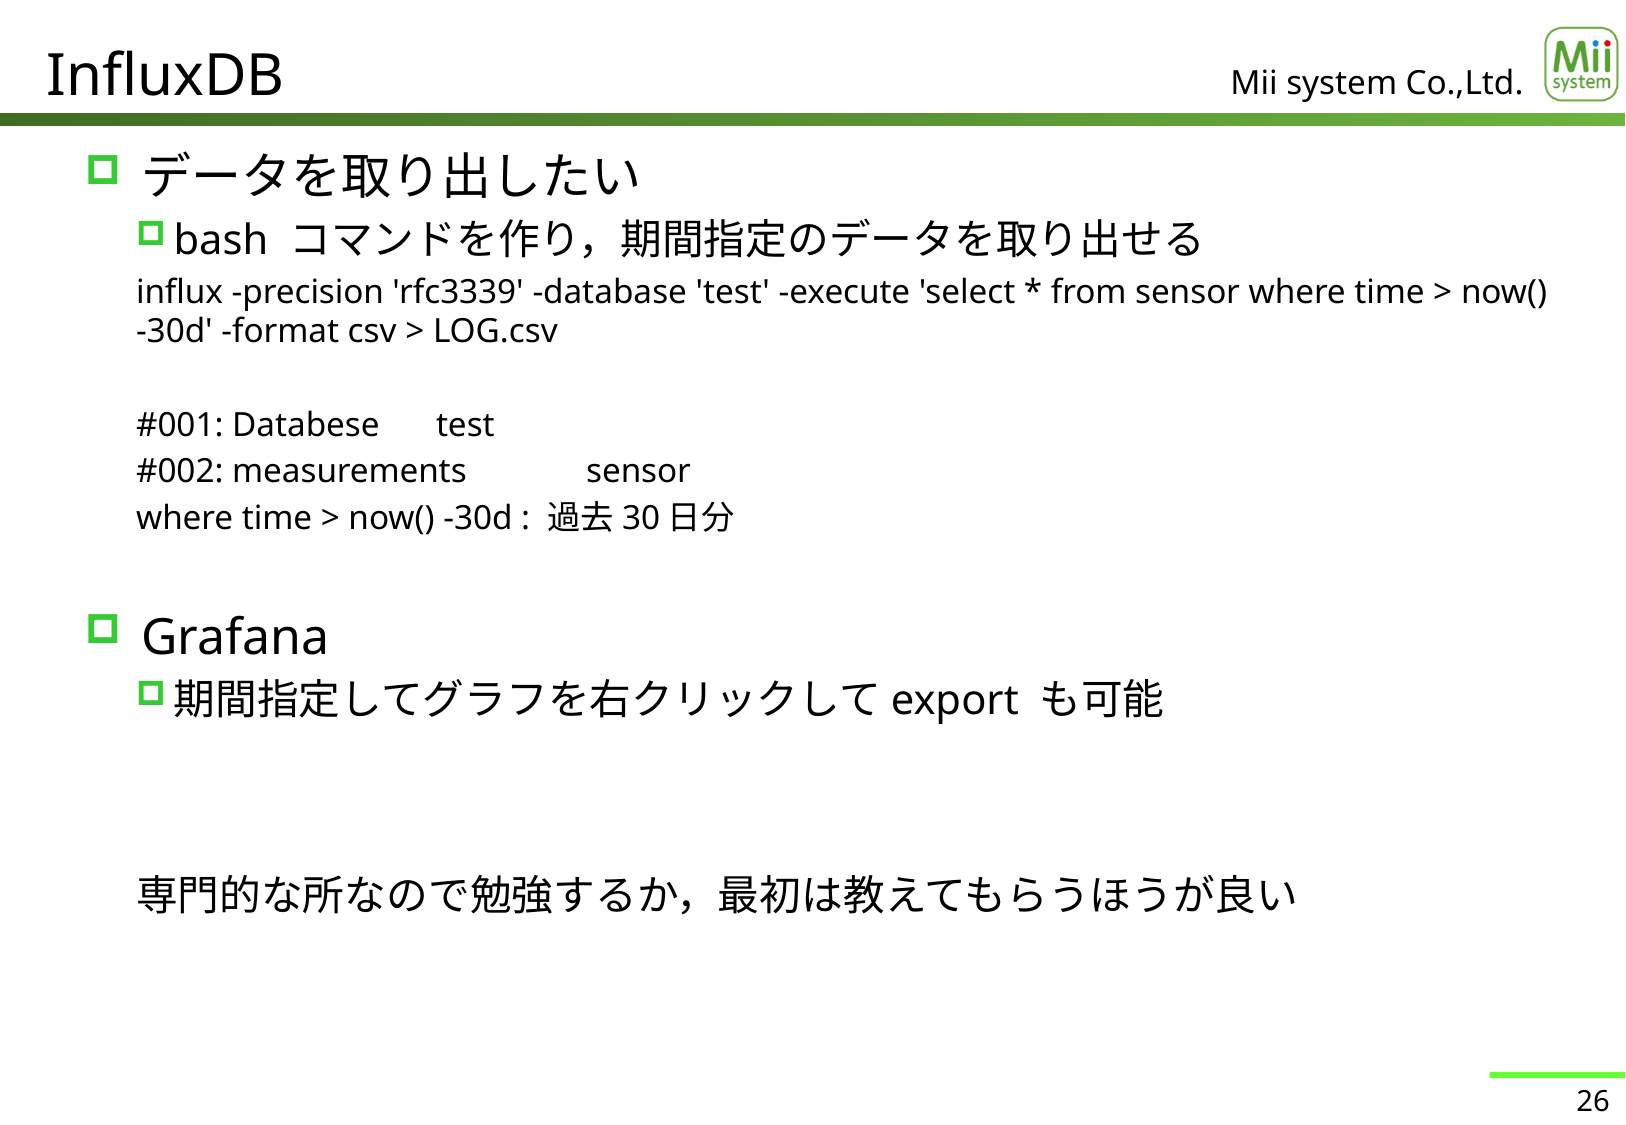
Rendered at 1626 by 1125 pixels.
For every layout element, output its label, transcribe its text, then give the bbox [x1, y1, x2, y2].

list データを取り出したい bash コマンドを作り，期間指定のデータを取り出せる influx -precision 'rfc3339' -database 'test' -execute 'select * from sensor where time > now() -30d' -format csv > LOG.csv #001: Databese test #002: measurements sensor where time > now() -30d : 過去30日分 Grafana 期間指定してグラフを右クリックしてexport も可能 専門的な所なので勉強するか，最初は教えてもらうほうが良い [70, 137, 1581, 1000]
title InfluxDB [31, 31, 1159, 114]
picture [1543, 26, 1619, 102]
slide_number 26 [1497, 1074, 1625, 1118]
